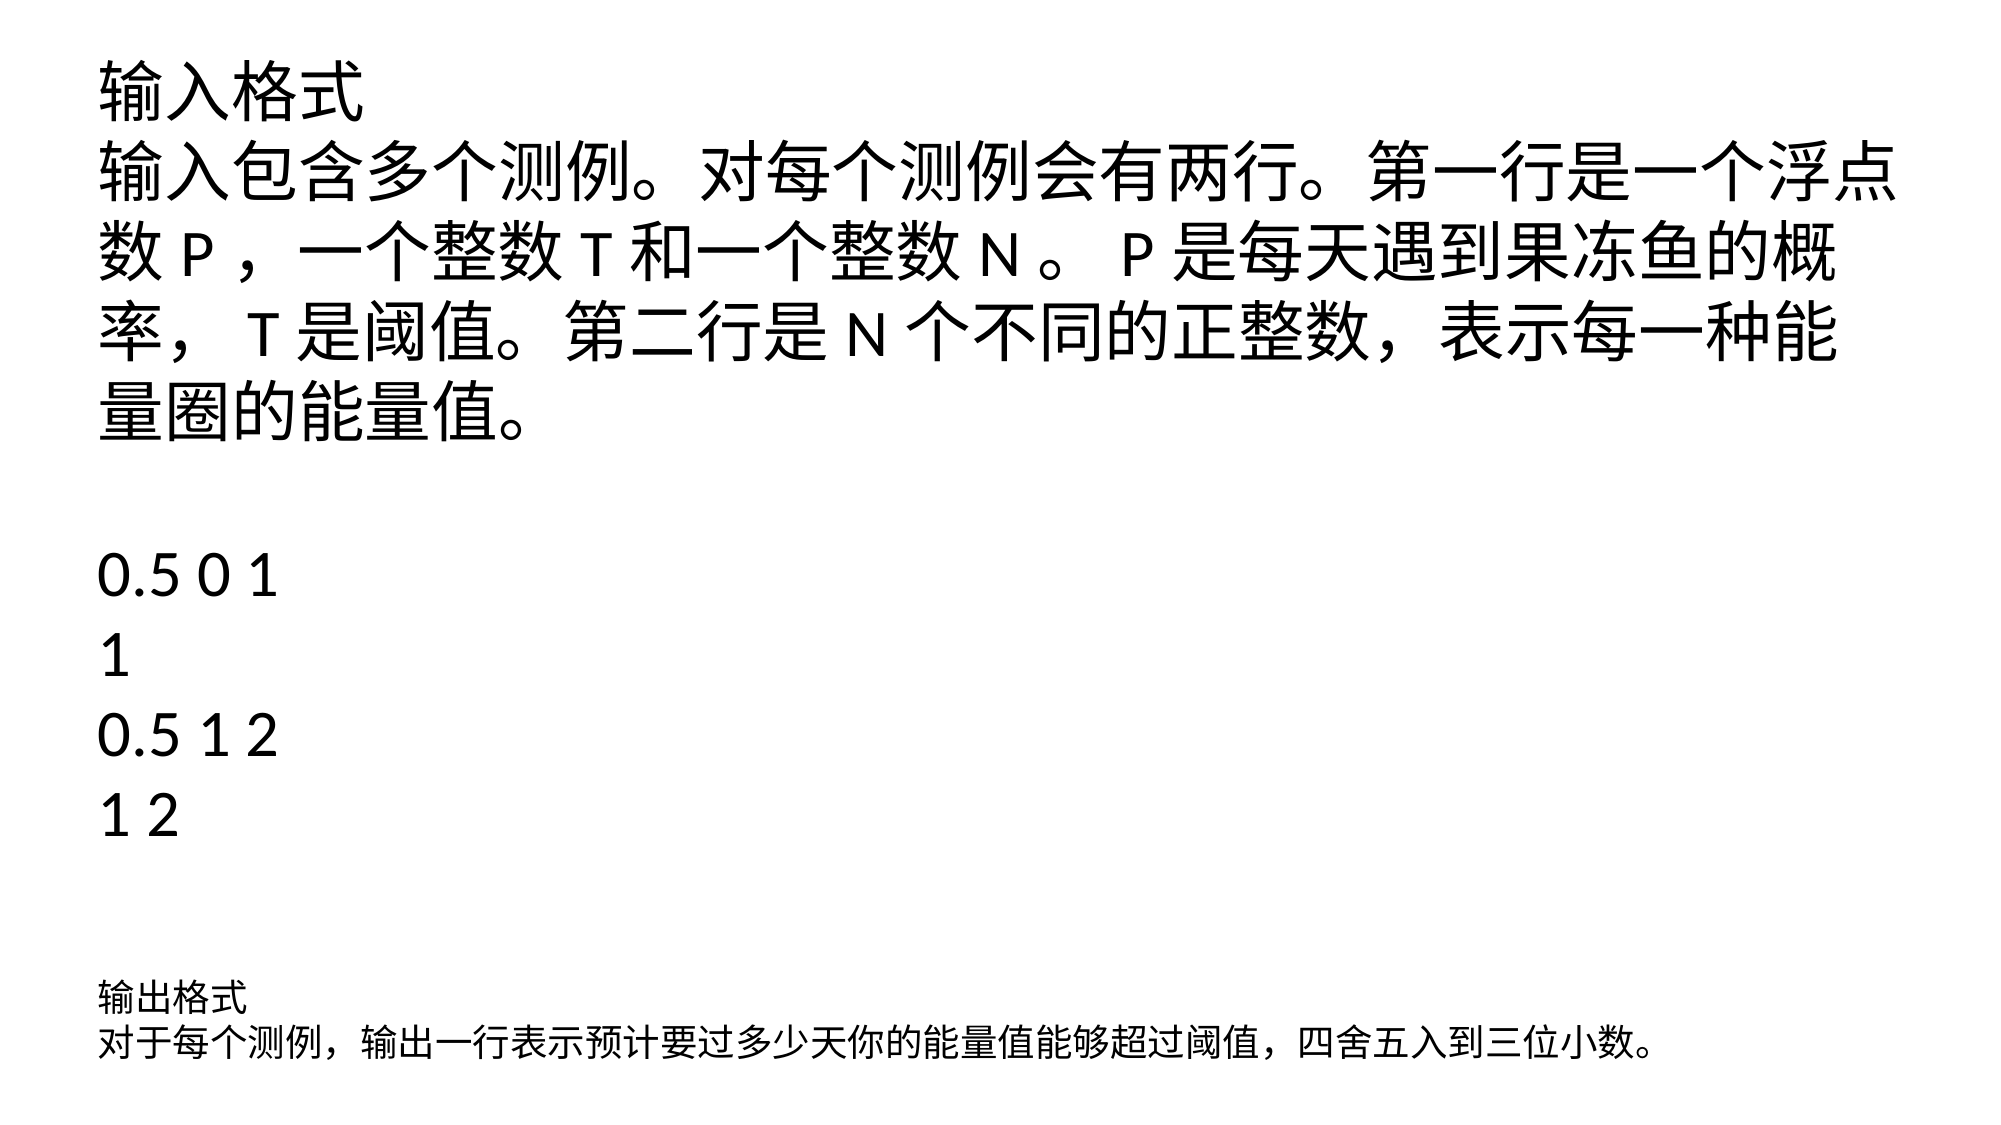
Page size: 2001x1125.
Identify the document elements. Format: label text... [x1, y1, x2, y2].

text_box 输入格式 输入包含多个测例。对每个测例会有两行。第一行是一个浮点数P，一个整数T和一个整数N。P是每天遇到果冻鱼的概率，T是阈值。第二行是N个不同的正整数，表示每一种能量圈的能量值。 0.5 0 1 1 0.5 1 2 1 2 输出格式 对于每个测例，输出一行表示预计要过多少天你的能量值能够超过阈值，四舍五入到三位小数。 [83, 42, 1917, 1072]
